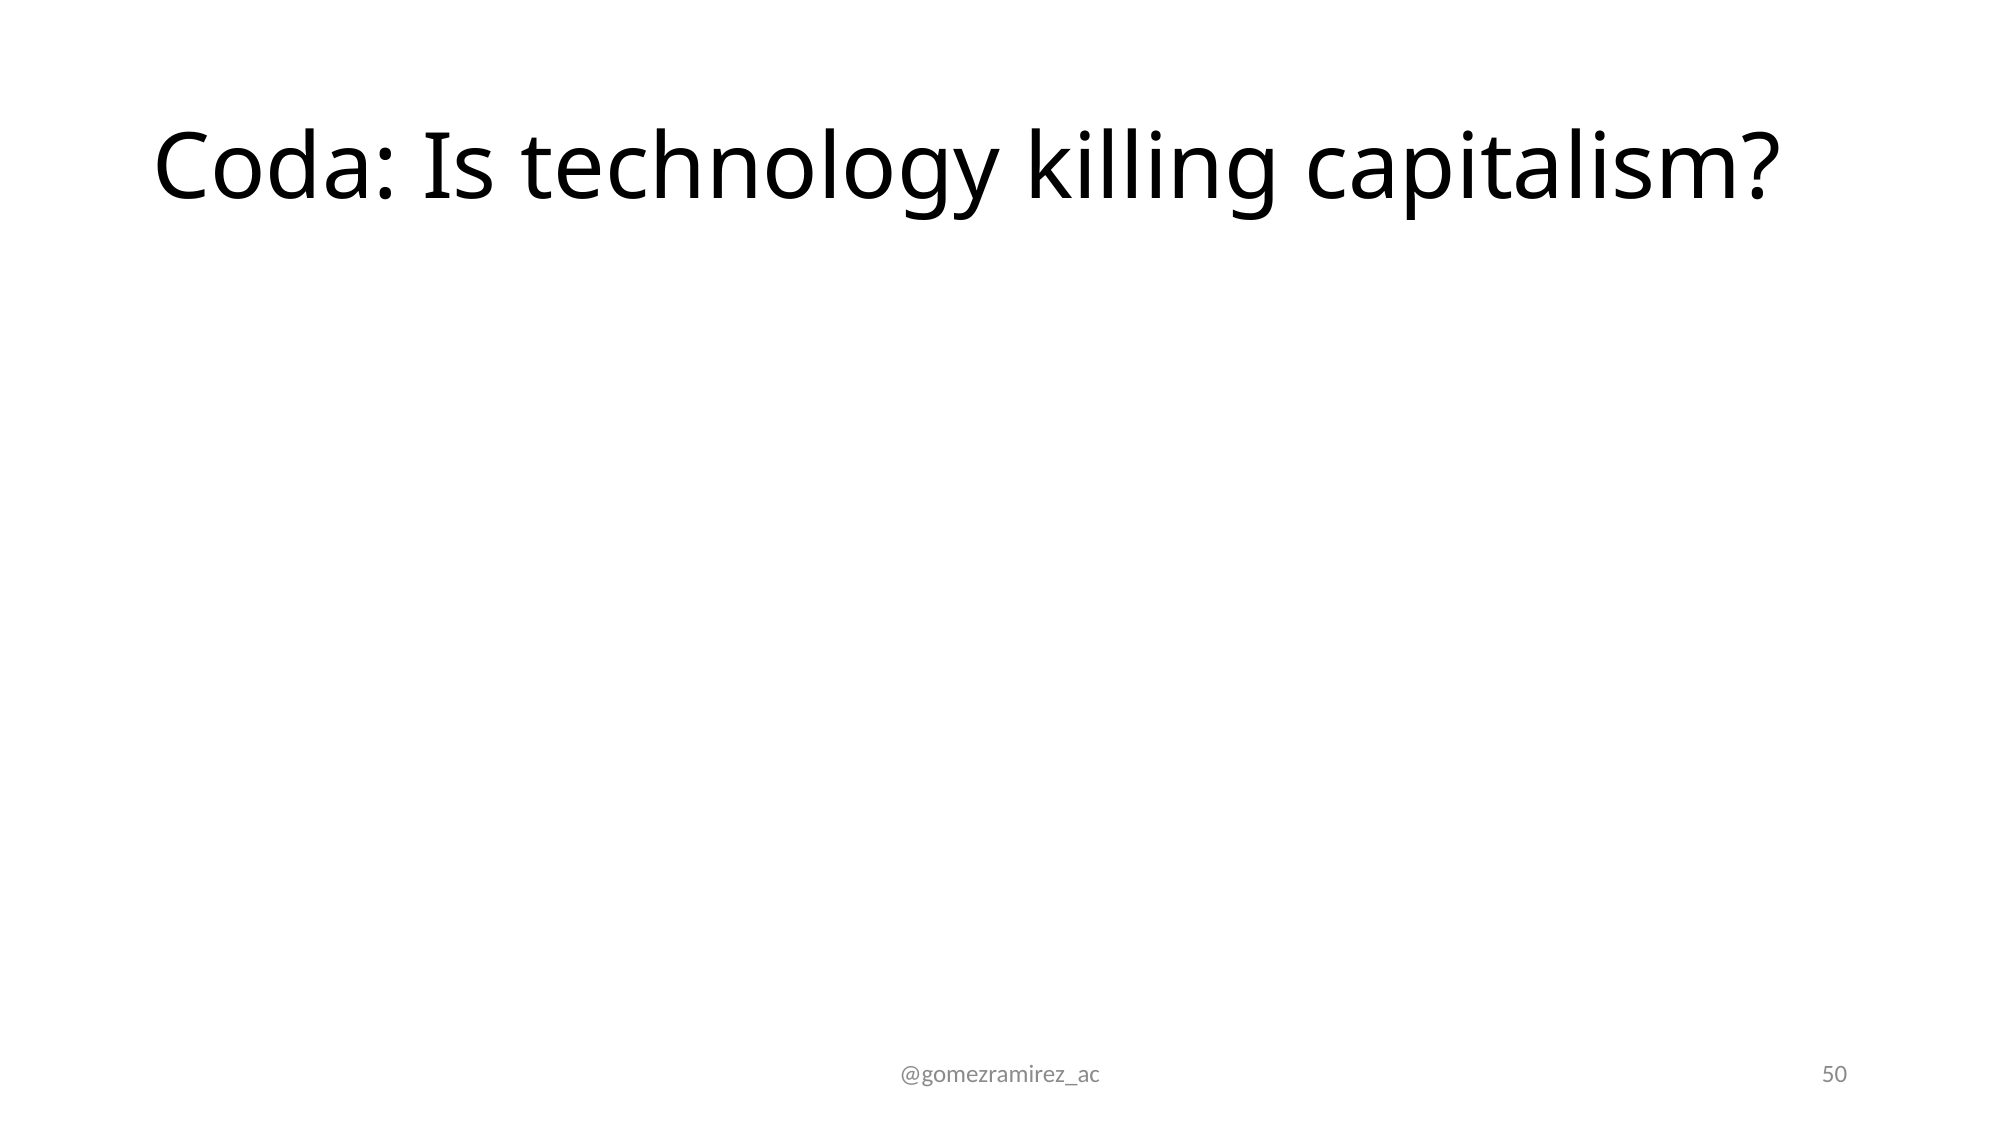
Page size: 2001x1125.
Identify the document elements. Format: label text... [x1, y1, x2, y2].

title Coda: Is technology killing capitalism? [137, 59, 1863, 278]
footer @gomezramirez_ac [662, 1042, 1338, 1103]
slide_number 50 [1412, 1042, 1863, 1103]
